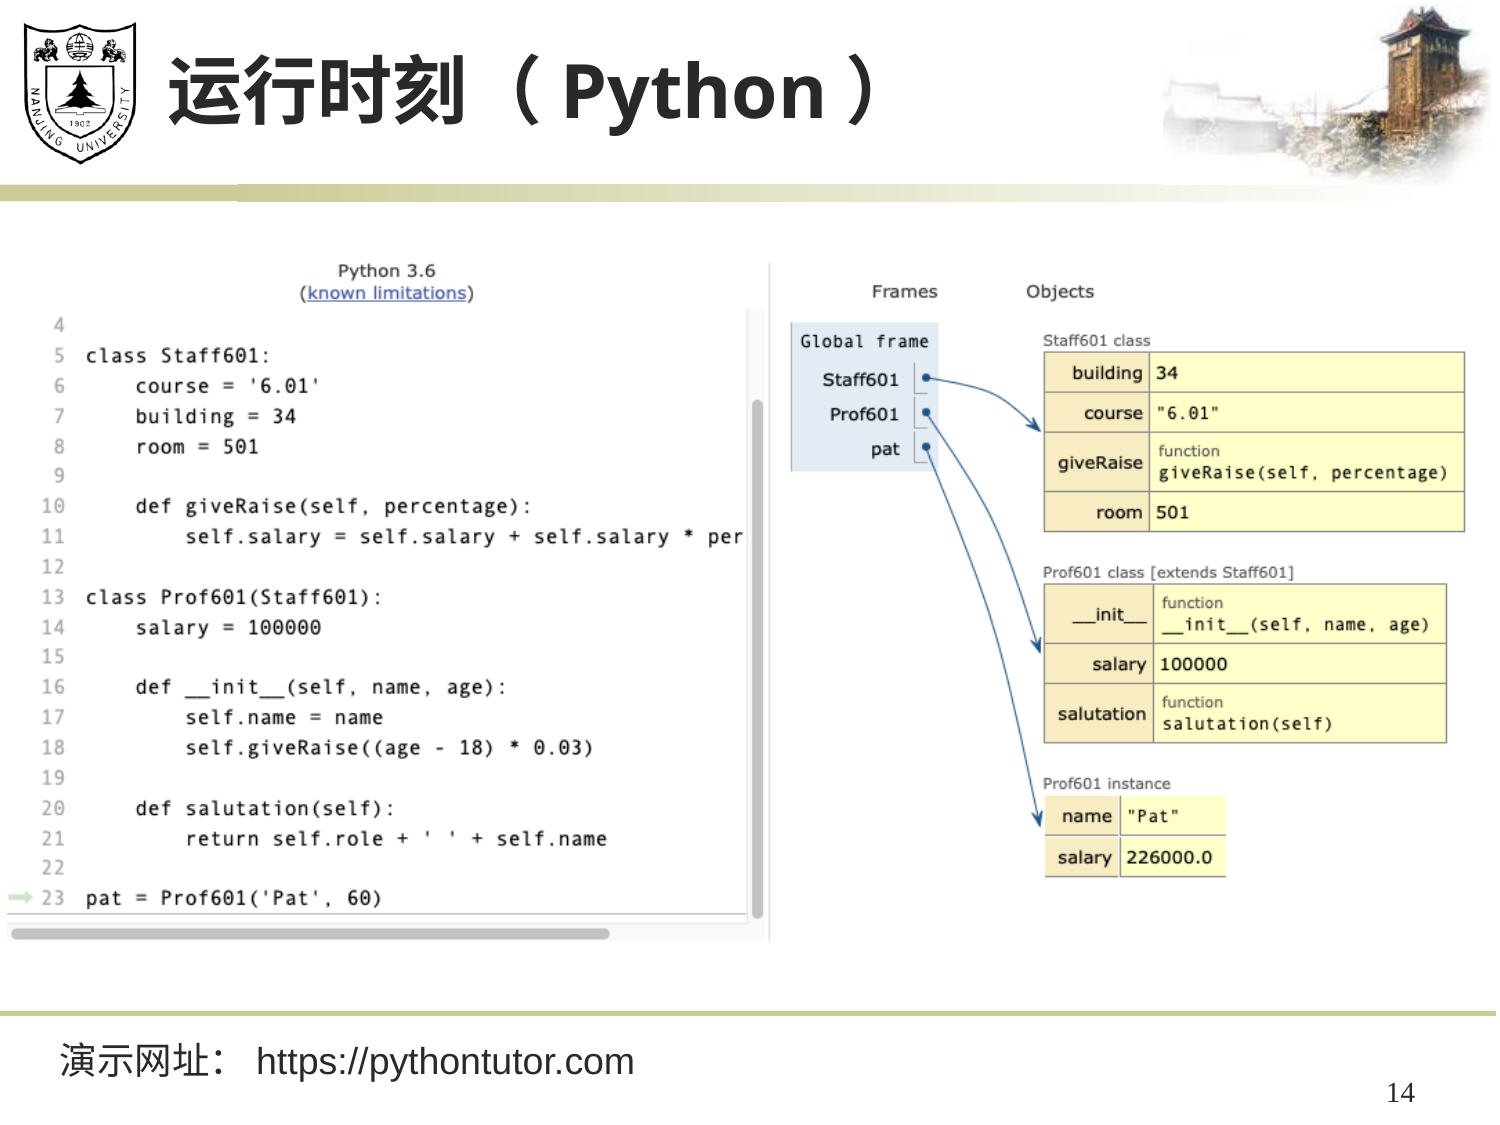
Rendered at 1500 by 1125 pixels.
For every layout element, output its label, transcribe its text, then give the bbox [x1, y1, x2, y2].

picture [17, 18, 143, 168]
picture [1163, 4, 1491, 185]
picture [0, 1011, 1496, 1016]
text_box 演示网址：https://pythontutor.com [45, 1029, 651, 1089]
picture [0, 255, 1475, 941]
title 运行时刻（Python） [152, 35, 1254, 141]
